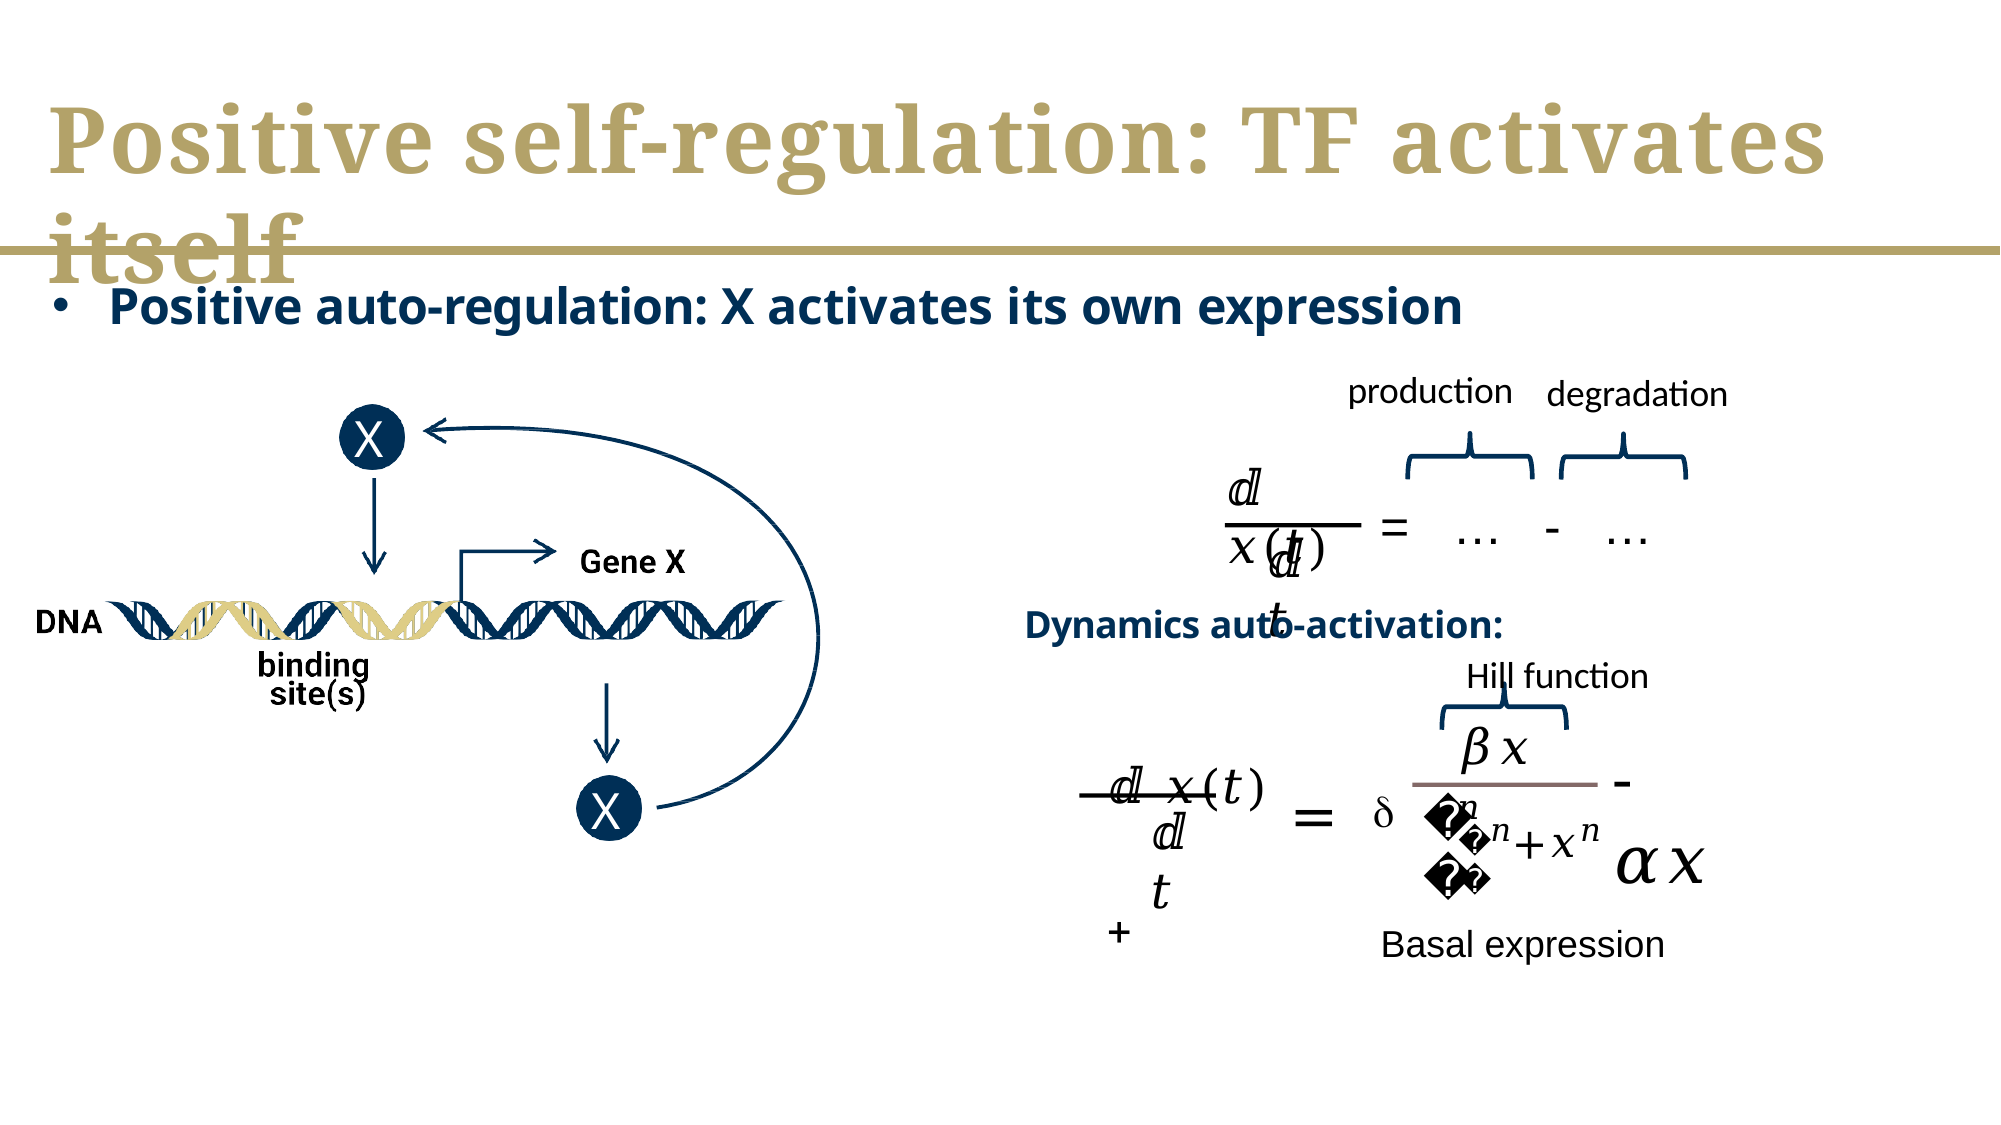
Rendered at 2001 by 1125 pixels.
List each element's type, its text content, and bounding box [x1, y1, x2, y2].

text_box 𝐷 [1456, 819, 1484, 899]
text_box 𝐾 [1421, 786, 1461, 906]
title Positive self-regulation: TF activates itself [46, 72, 2000, 302]
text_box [36, 417, 821, 842]
picture [259, 650, 368, 712]
text_box [1079, 793, 1100, 798]
text_box ⅆ 𝑥(𝑡) = d + [1100, 701, 1427, 955]
text_box [1412, 782, 1450, 787]
text_box Basal expression [1365, 912, 1681, 973]
text_box [1441, 697, 1567, 730]
picture [339, 404, 406, 470]
text_box degradation [1544, 366, 1734, 414]
text_box [1407, 433, 1533, 480]
text_box 𝛽𝑥𝑛 [1450, 730, 1558, 819]
text_box - 𝛼𝑥 [1610, 735, 1726, 897]
text_box Dynamics auto-activation: Hill function [1022, 594, 1651, 697]
text_box = … - … [1378, 492, 1653, 555]
text_box ⅆ𝑡 [1263, 526, 1323, 594]
text_box 𝑛+𝑥𝑛 [1483, 766, 1604, 867]
text_box Positive auto-regulation: X activates its own expression production X [49, 302, 1515, 468]
text_box ⅆ𝑡 [1147, 798, 1206, 918]
text_box [1561, 433, 1686, 480]
text_box ⅆ 𝑥(𝑡) [1223, 454, 1364, 574]
